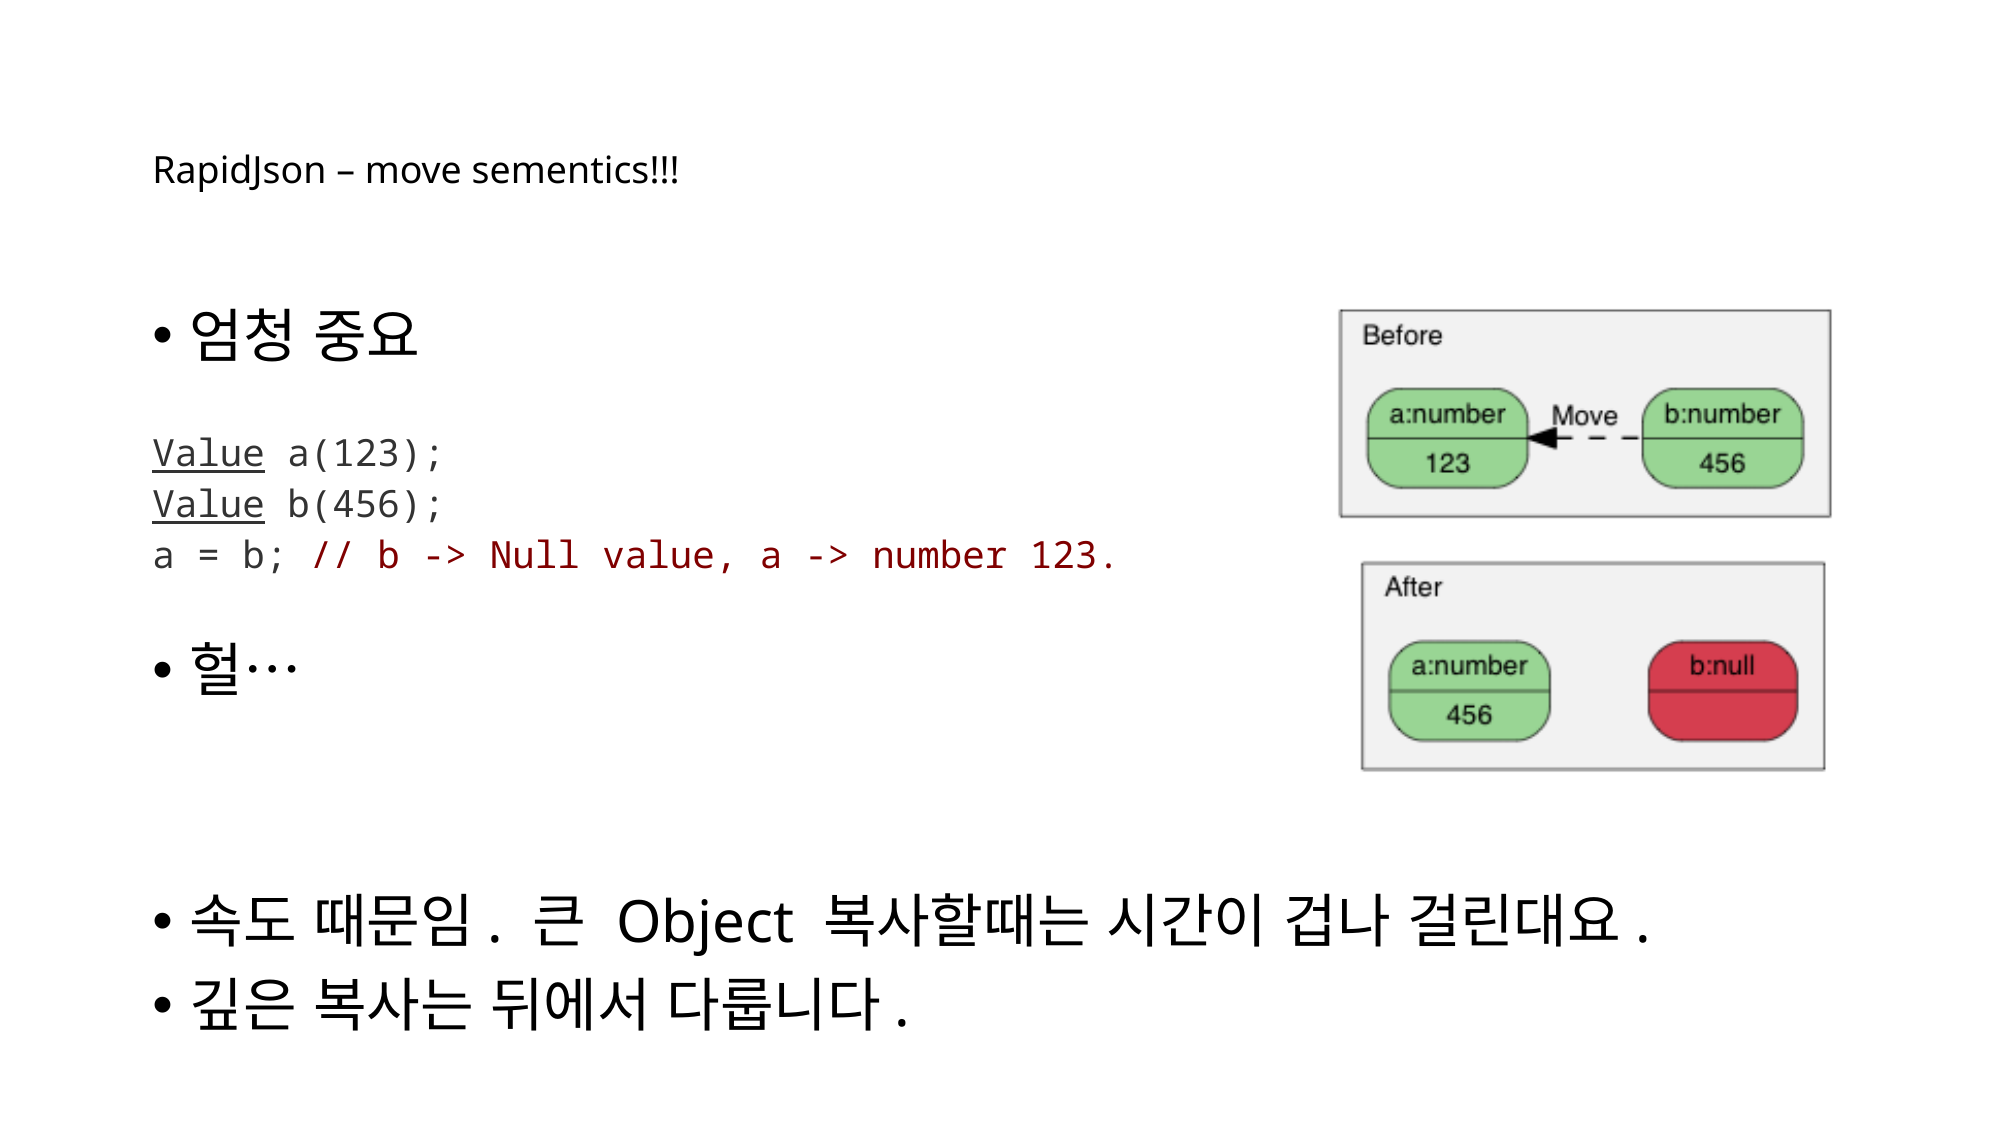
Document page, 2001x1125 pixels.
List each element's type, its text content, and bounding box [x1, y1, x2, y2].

text_box Value a(123); Value b(456); a = b; // b -> Null value, a -> number 123. [137, 422, 1307, 584]
picture [1307, 277, 1863, 803]
title RapidJson – move sementics!!! [137, 59, 1863, 278]
list 엄청 중요 헐… 속도 때문임. 큰 Object 복사할때는 시간이 겁나 걸린대요. 깊은 복사는 뒤에서 다룹니다. [137, 584, 1863, 1100]
list 엄청 중요 헐… 속도 때문임. 큰 Object 복사할때는 시간이 겁나 걸린대요. 깊은 복사는 뒤에서 다룹니다. [137, 299, 1307, 422]
